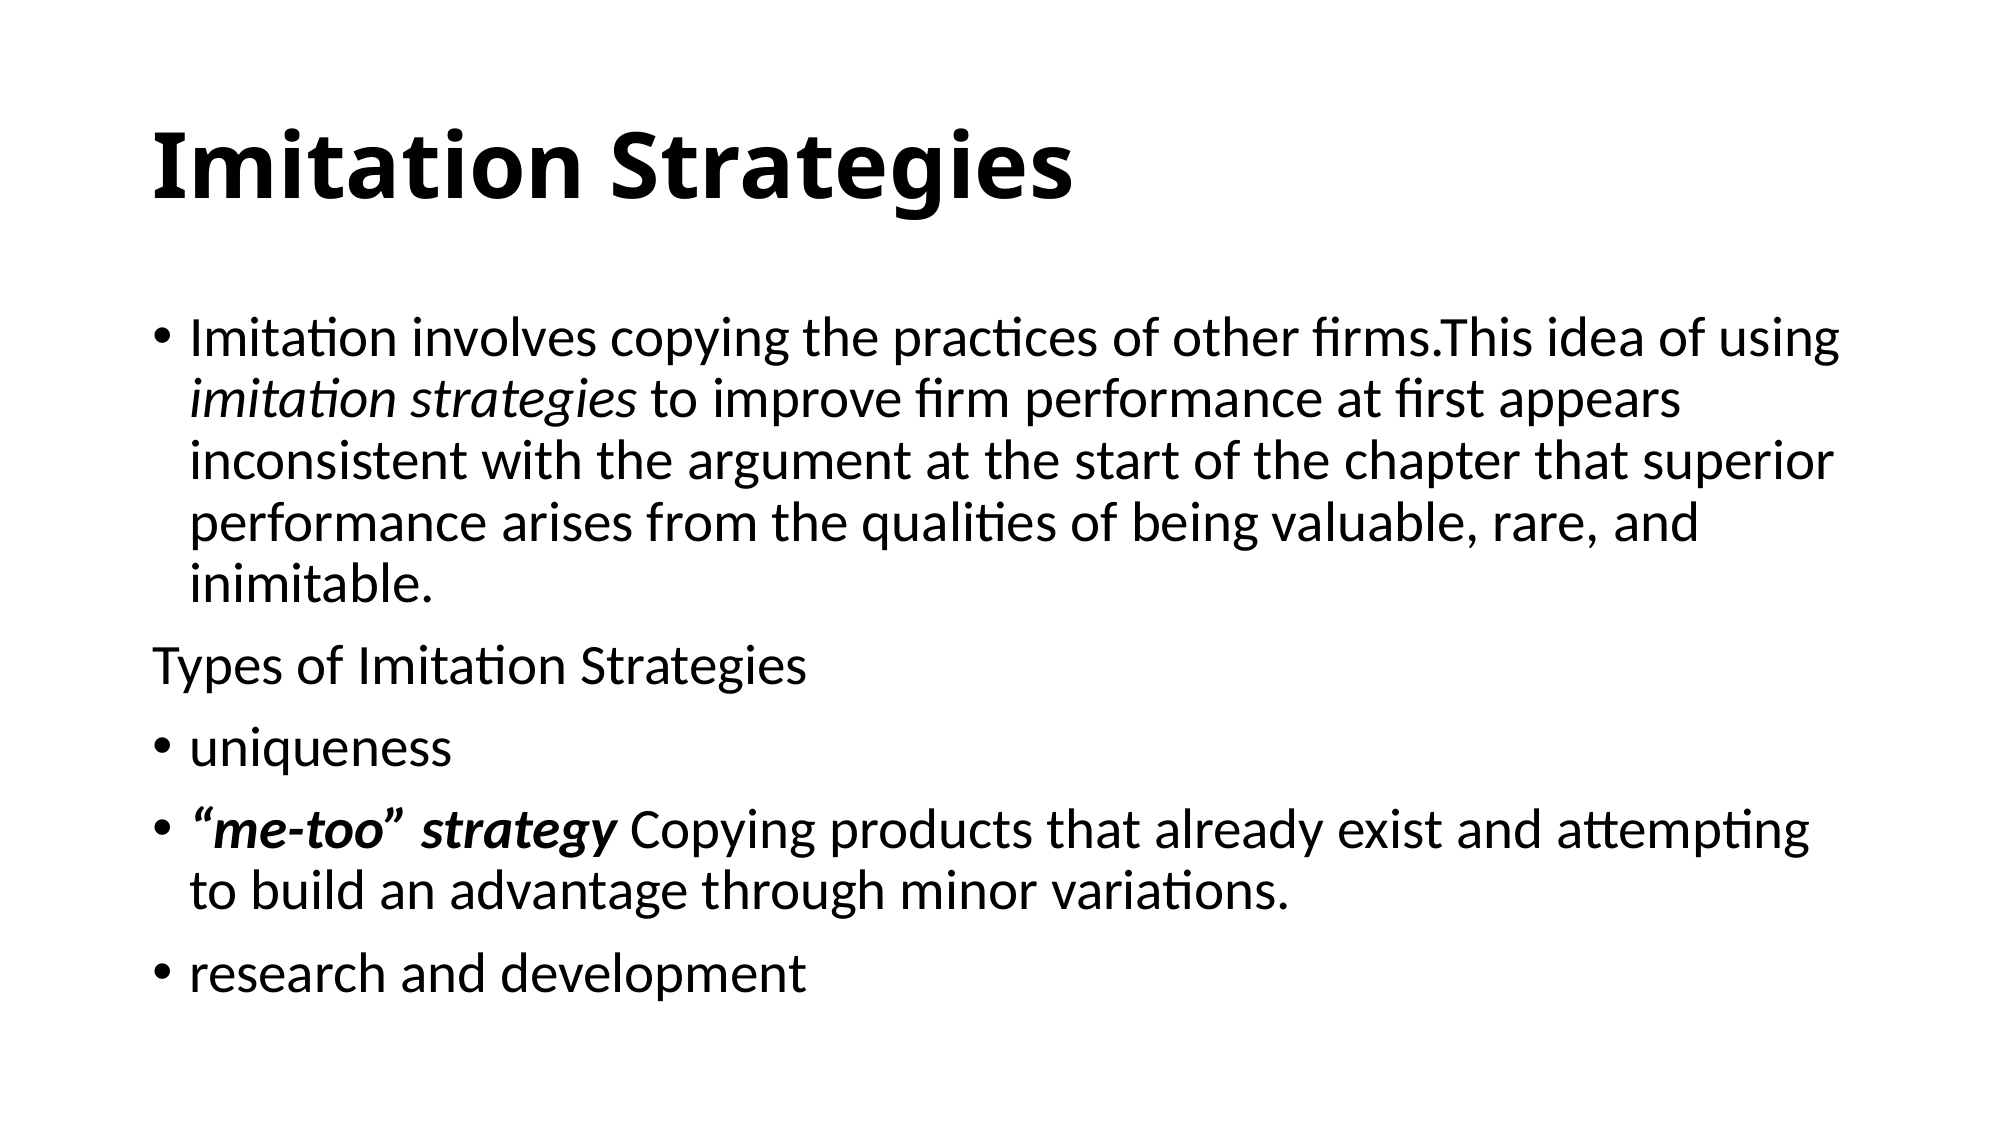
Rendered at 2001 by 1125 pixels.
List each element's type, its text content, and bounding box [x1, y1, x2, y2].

title Imitation Strategies [137, 59, 1863, 278]
list Imitation involves copying the practices of other firms.This idea of using imitation strategies to improve firm performance at first appears inconsistent with the argument at the start of the chapter that superior performance arises from the qualities of being valuable, rare, and inimitable. Types of Imitation Strategies uniqueness “me-too” strategy Copying products that already exist and attempting to build an advantage through minor variations. research and development [137, 299, 1863, 1014]
